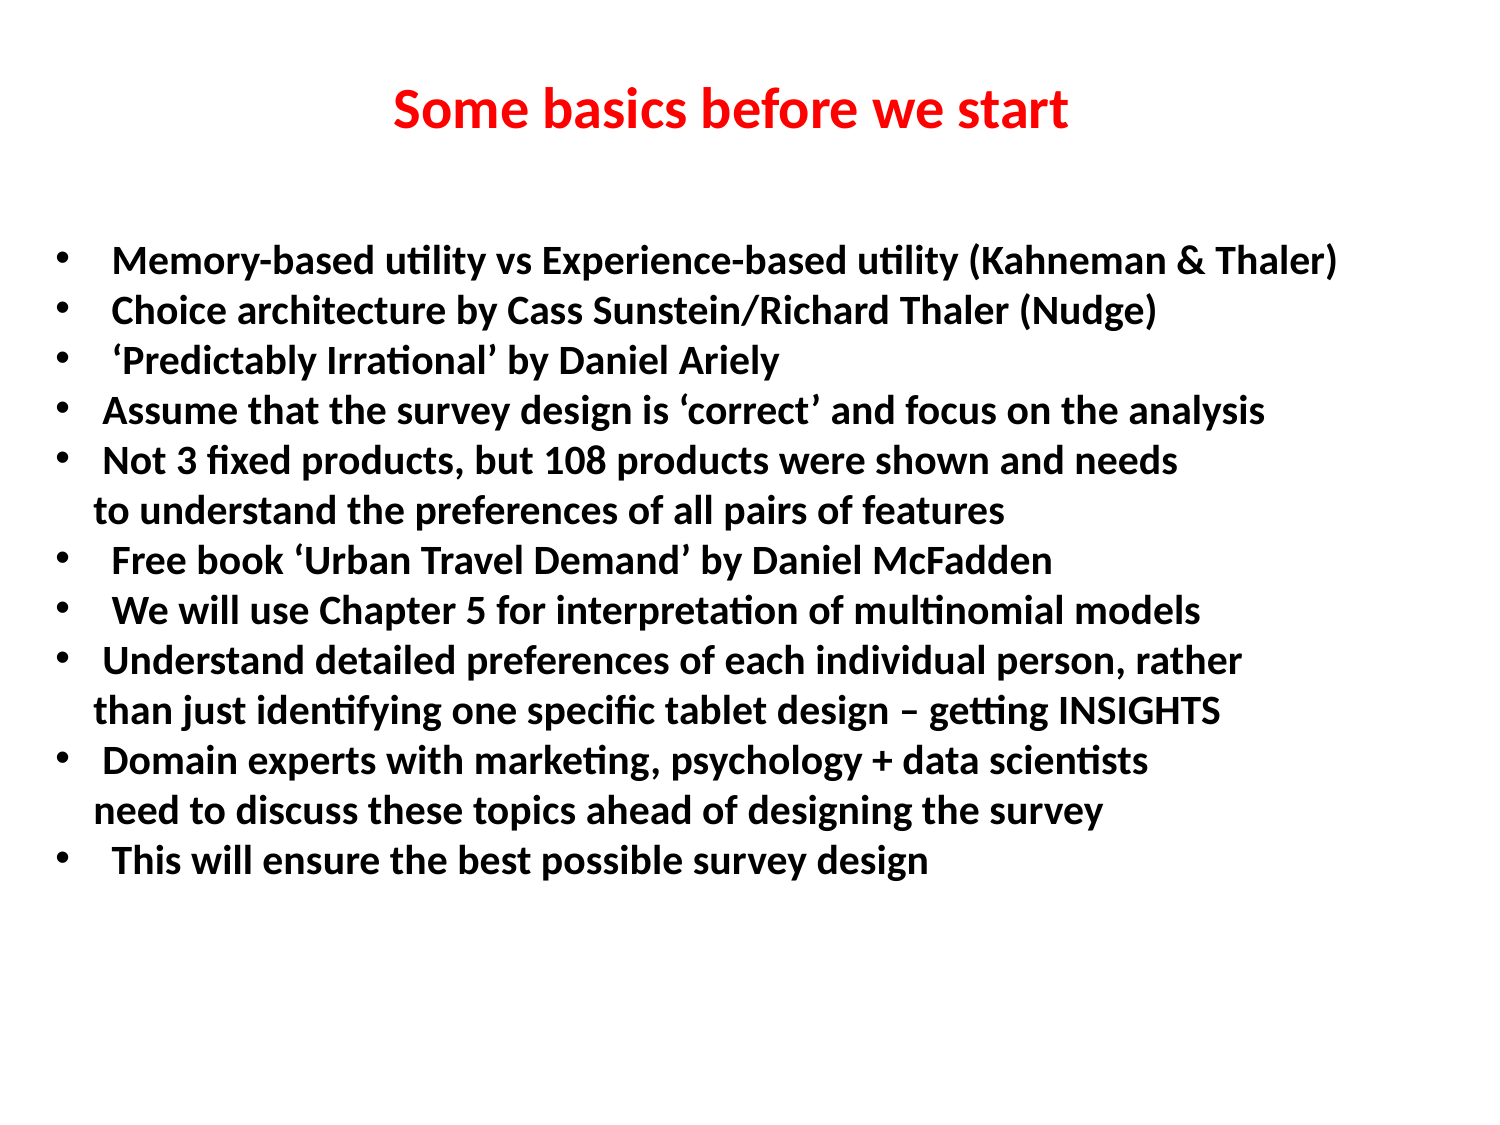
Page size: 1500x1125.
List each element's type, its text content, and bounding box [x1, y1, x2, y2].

text_box Memory-based utility vs Experience-based utility (Kahneman & Thaler) Choice architecture by Cass Sunstein/Richard Thaler (Nudge) ‘Predictably Irrational’ by Daniel Ariely Assume that the survey design is ‘correct’ and focus on the analysis Not 3 fixed products, but 108 products were shown and needs to understand the preferences of all pairs of features Free book ‘Urban Travel Demand’ by Daniel McFadden We will use Chapter 5 for interpretation of multinomial models Understand detailed preferences of each individual person, rather than just identifying one specific tablet design – getting INSIGHTS Domain experts with marketing, psychology + data scientists need to discuss these topics ahead of designing the survey This will ensure the best possible survey design [40, 224, 1425, 950]
text_box Some basics before we start [379, 62, 1086, 148]
